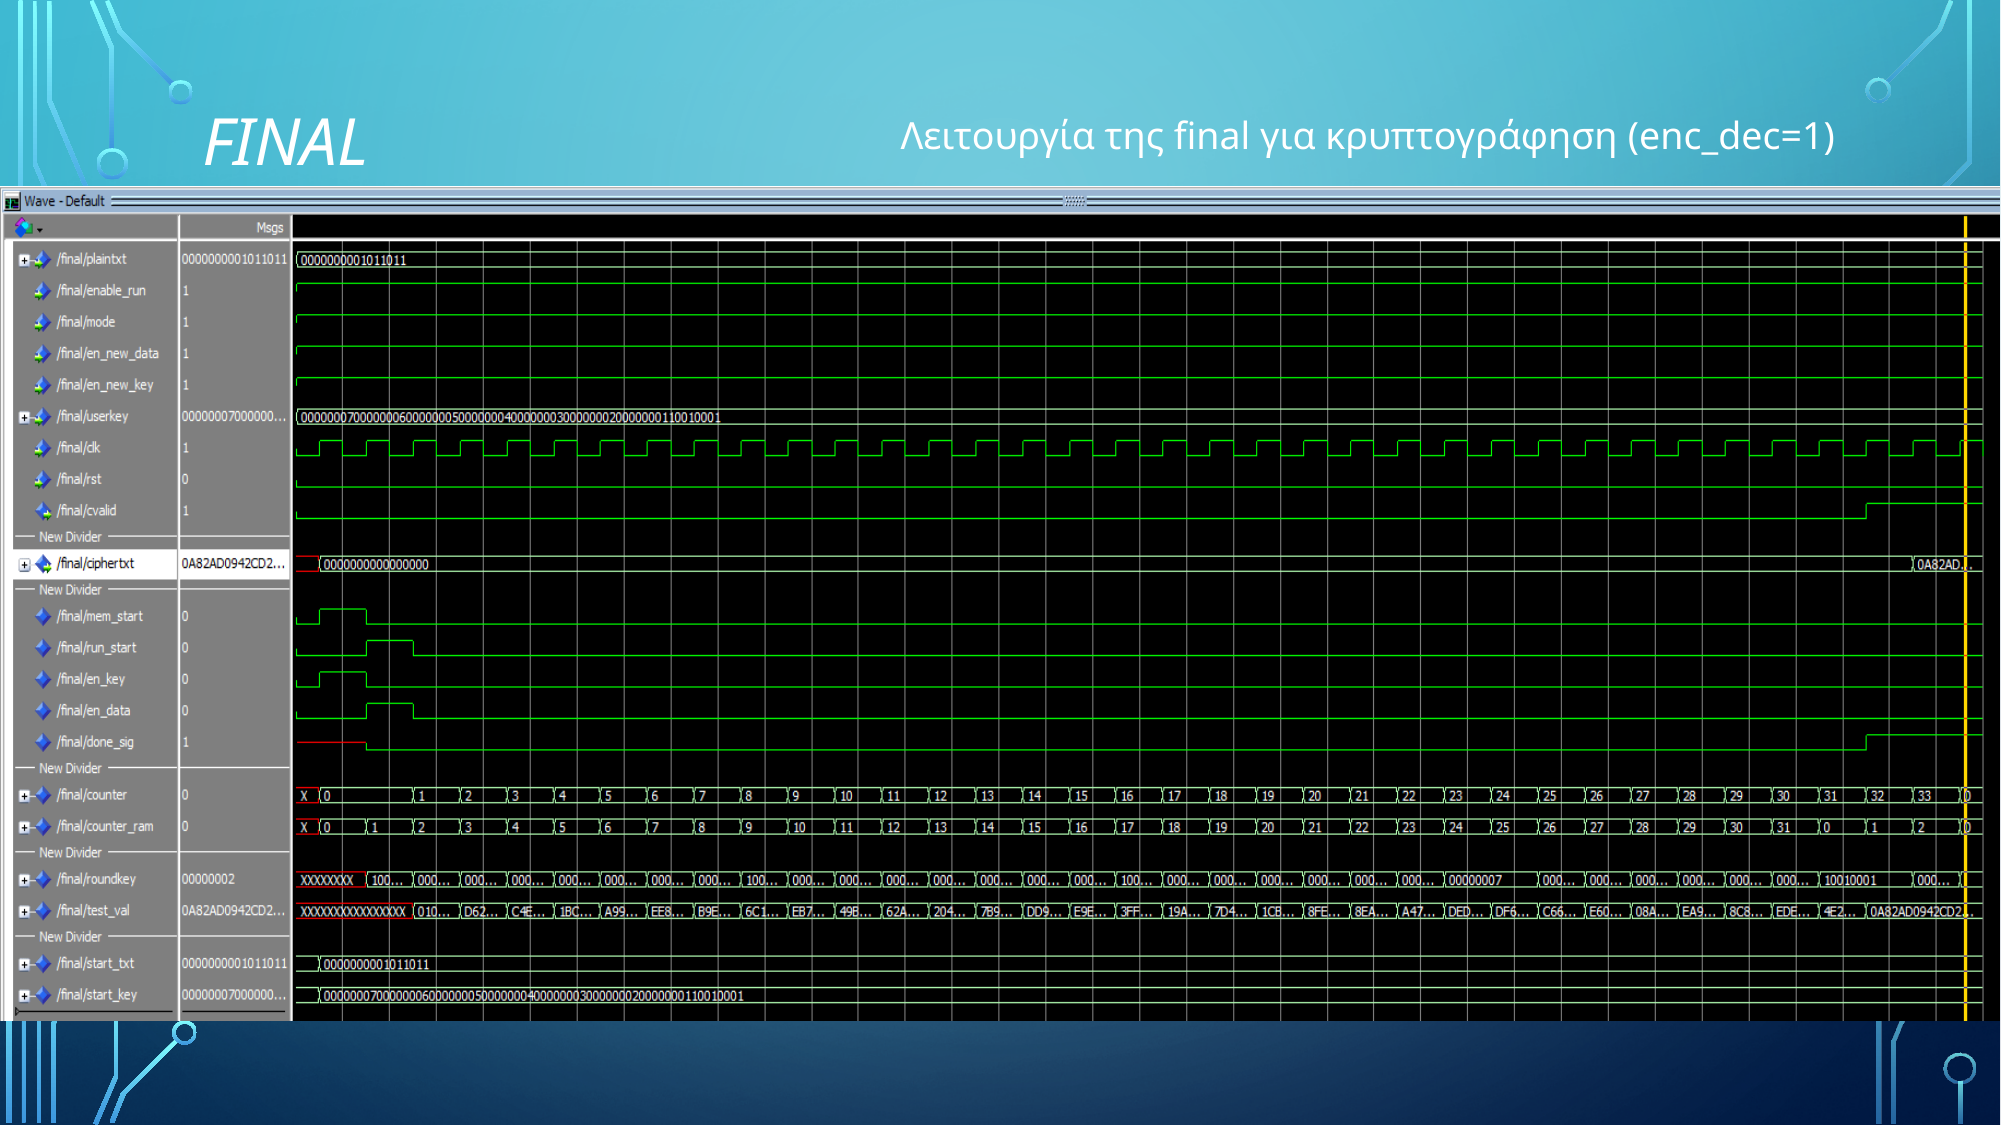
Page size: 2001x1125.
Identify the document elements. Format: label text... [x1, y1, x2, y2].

title Final [187, 101, 422, 186]
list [0, 186, 2000, 1021]
text_box Λειτουργία της final για κρυπτογράφηση (enc_dec=1) [885, 104, 2000, 165]
